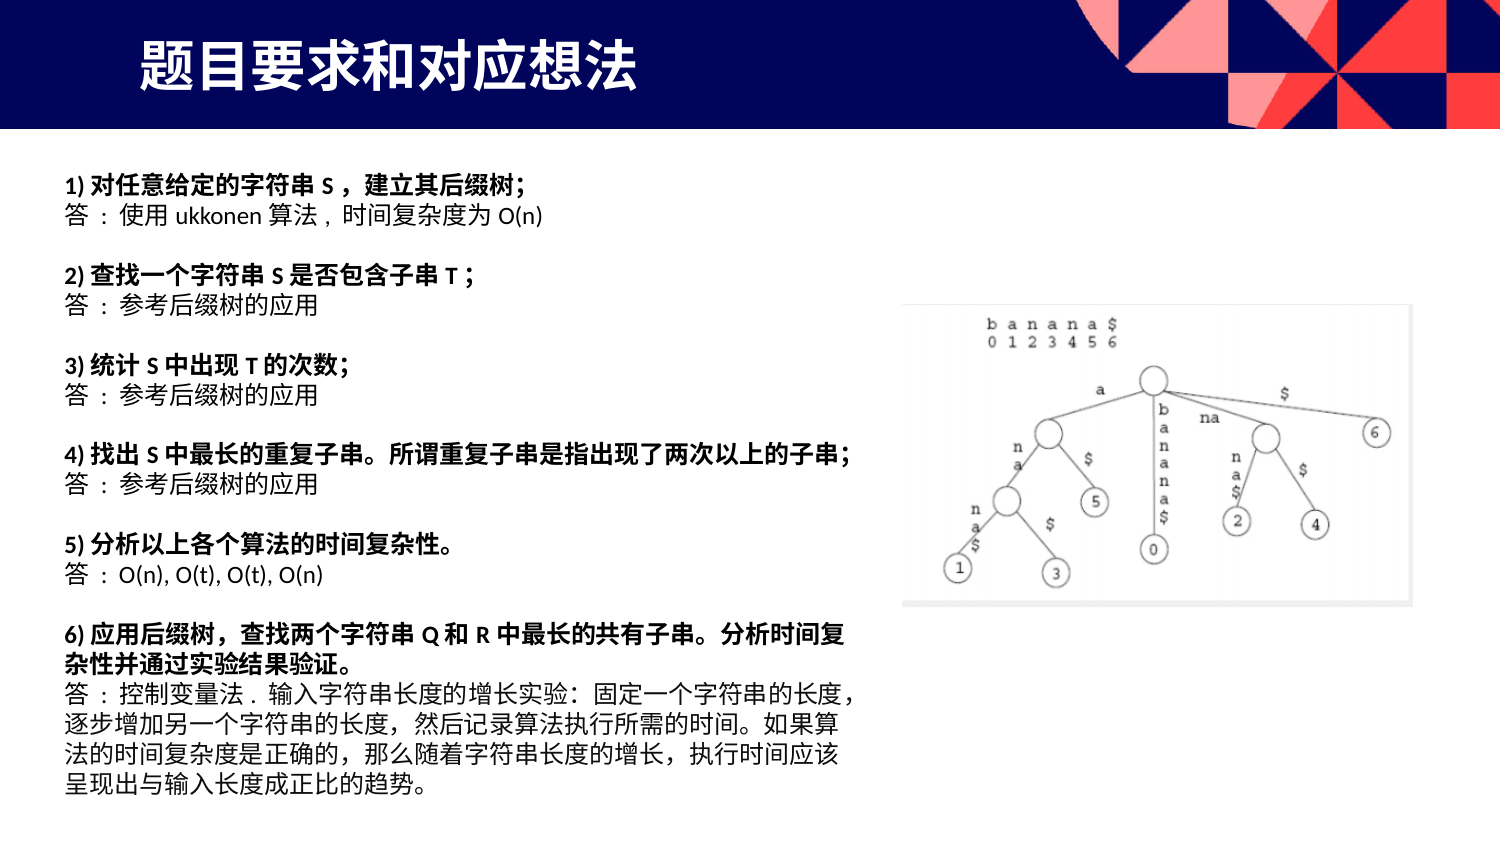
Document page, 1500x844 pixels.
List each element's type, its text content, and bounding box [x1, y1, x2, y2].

text_box 1)对任意给定的字符串S，建立其后缀树； 答 : 使用ukkonen算法, 时间复杂度为O(n) 2)查找一个字符串S是否包含子串T； 答 : 参考后缀树的应用 3)统计S中出现T的次数； 答 : 参考后缀树的应用 4)找出S中最长的重复子串。所谓重复子串是指出现了两次以上的子串； 答 : 参考后缀树的应用 5)分析以上各个算法的时间复杂性。 答 : O(n), O(t), O(t), O(n) 6)应用后缀树，查找两个字符串Q和R中最长的共有子串。分析时间复杂性并通过实验结果验证。 答 : 控制变量法. 输入字符串长度的增长实验：固定一个字符串的长度，逐步增加另一个字符串的长度，然后记录算法执行所需的时间。如果算法的时间复杂度是正确的，那么随着字符串长度的增长，执行时间应该呈现出与输入长度成正比的趋势。 [49, 162, 876, 806]
picture [902, 304, 1413, 607]
picture [0, 0, 1500, 129]
